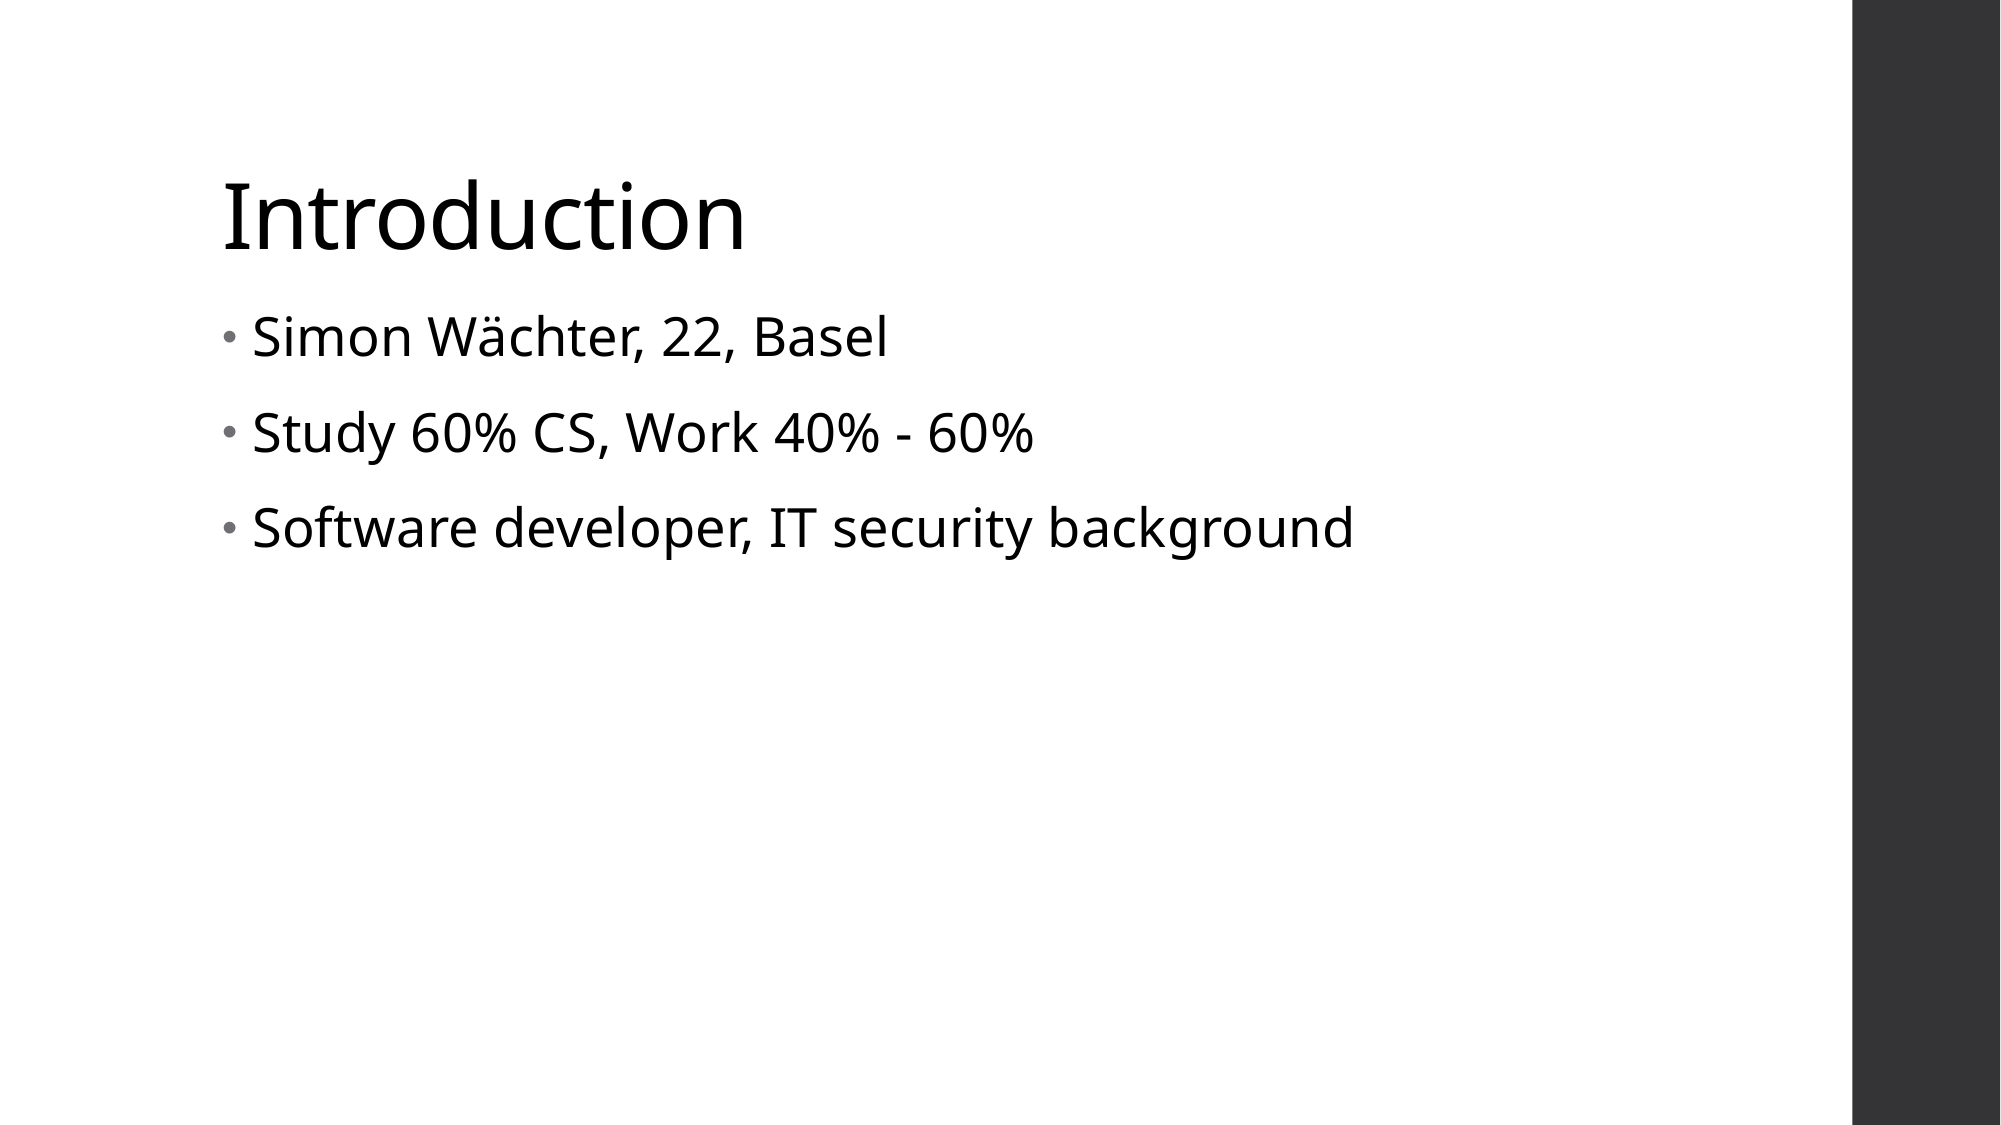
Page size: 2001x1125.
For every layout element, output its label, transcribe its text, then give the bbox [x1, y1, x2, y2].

list Simon Wächter, 22, Basel Study 60% CS, Work 40% - 60% Software developer, IT security background [206, 299, 1617, 1014]
title Introduction [206, 60, 1797, 278]
